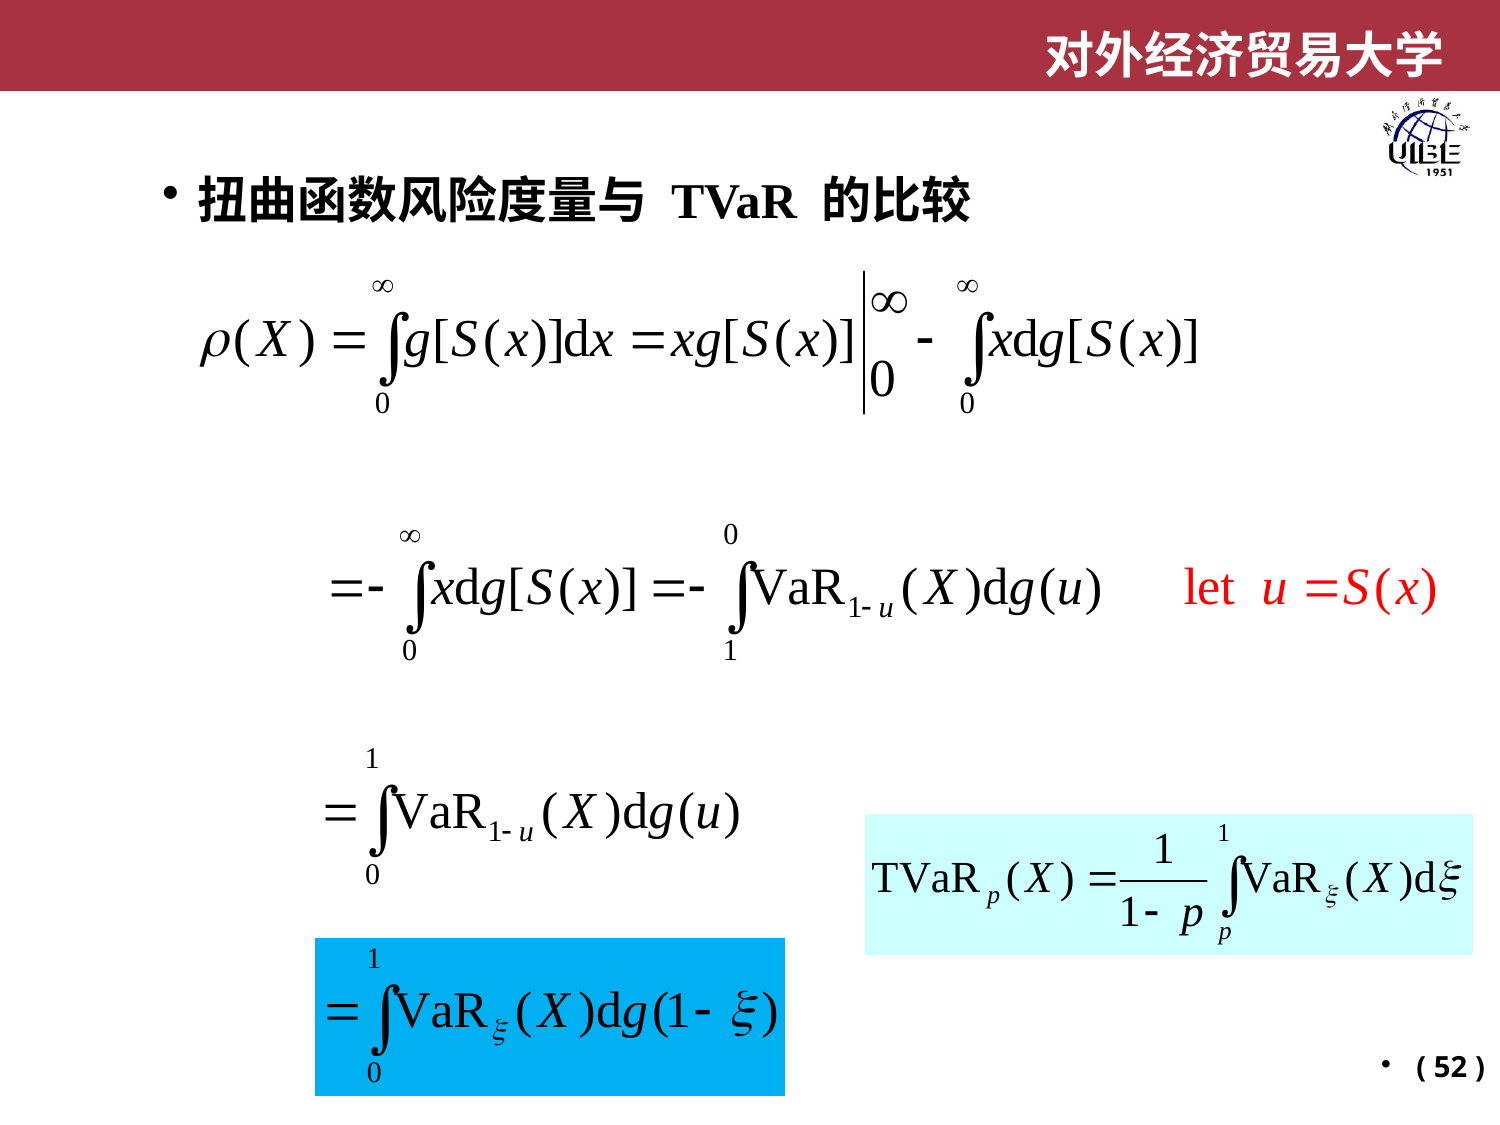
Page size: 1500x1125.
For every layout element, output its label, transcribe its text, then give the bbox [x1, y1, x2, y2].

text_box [189, 262, 1207, 428]
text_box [318, 512, 1446, 675]
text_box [314, 937, 786, 1097]
slide_number ( 52 ) [1149, 1024, 1500, 1103]
text_box 扭曲函数风险度量与 TVaR 的比较 [147, 137, 986, 237]
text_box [312, 737, 750, 898]
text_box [865, 814, 1473, 956]
picture [0, 0, 1500, 182]
